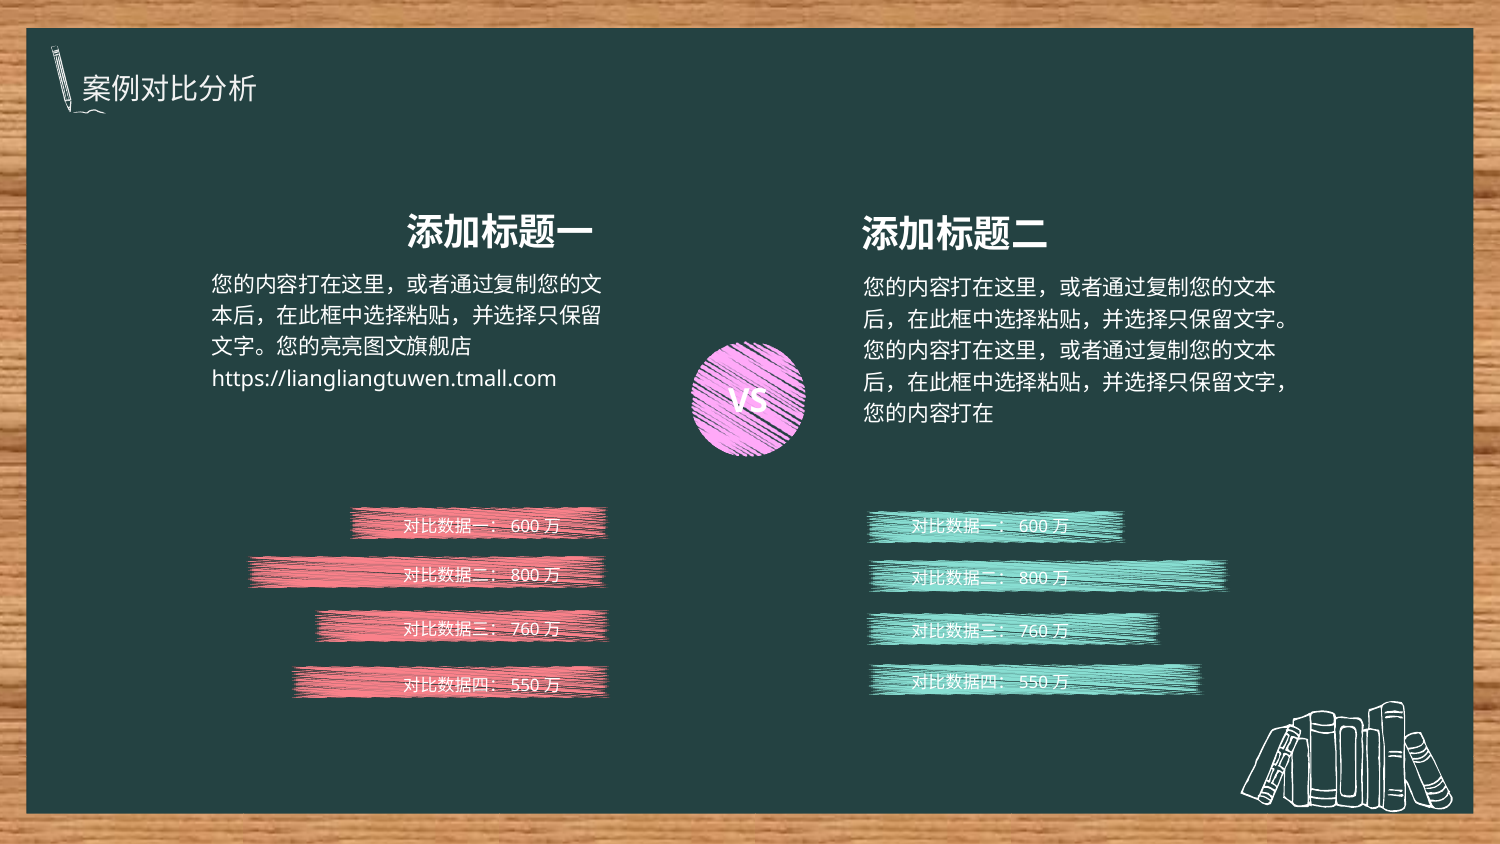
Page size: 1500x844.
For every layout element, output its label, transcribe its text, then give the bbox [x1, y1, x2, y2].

picture [0, 0, 1500, 844]
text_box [246, 507, 611, 703]
text_box VS [689, 340, 807, 459]
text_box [196, 200, 640, 433]
text_box 案例对比分析 [106, 62, 357, 113]
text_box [846, 202, 1300, 436]
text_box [866, 508, 1231, 700]
